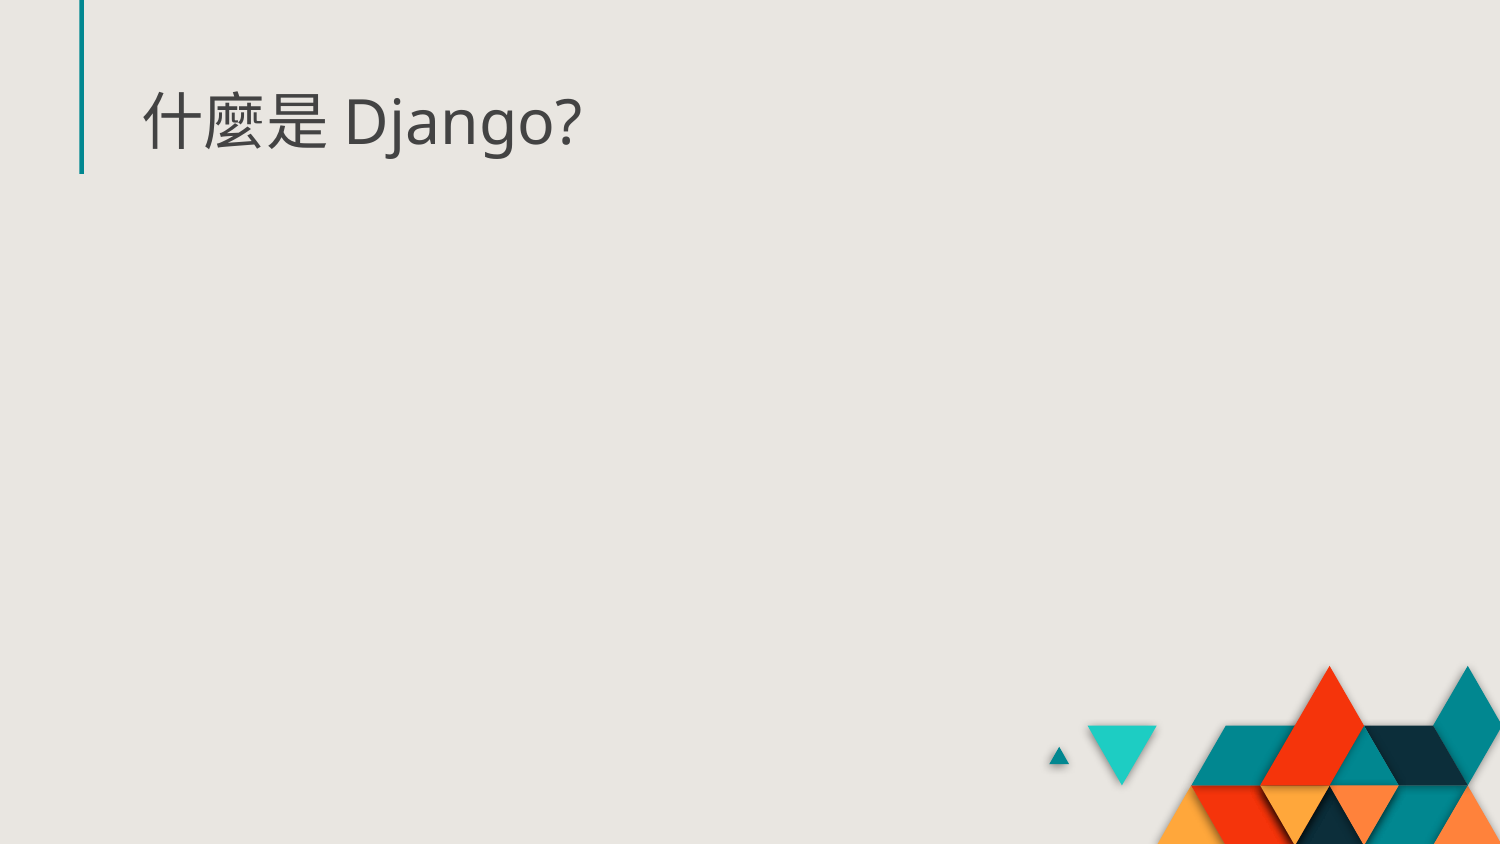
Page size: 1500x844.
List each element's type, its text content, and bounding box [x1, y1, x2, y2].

title 什麼是Django? [126, 76, 604, 172]
